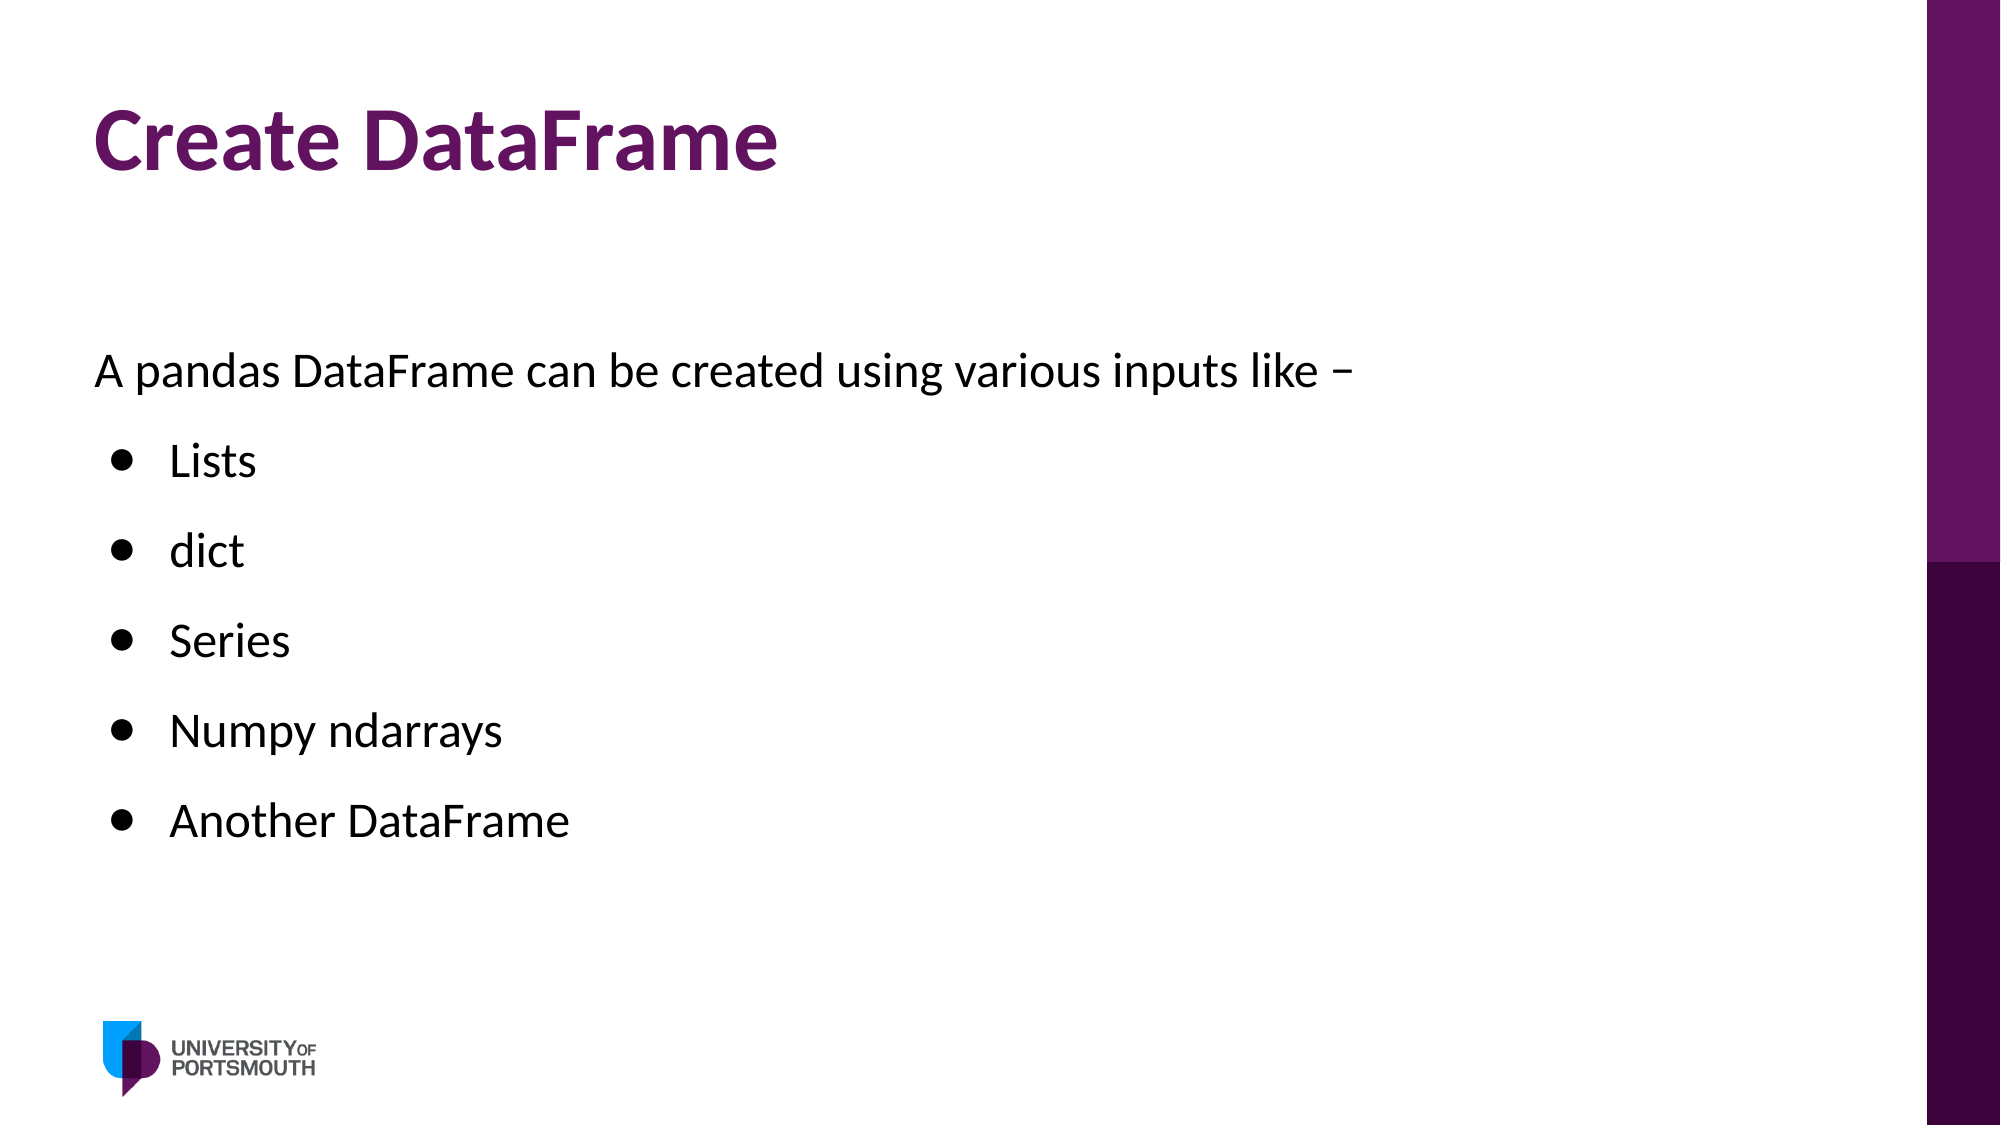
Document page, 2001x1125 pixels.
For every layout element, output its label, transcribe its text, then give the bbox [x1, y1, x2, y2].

picture [103, 1021, 316, 1097]
title Create DataFrame [79, 91, 1908, 279]
list A pandas DataFrame can be created using various inputs like − Lists dict Series Numpy ndarrays Another DataFrame [79, 240, 1657, 967]
